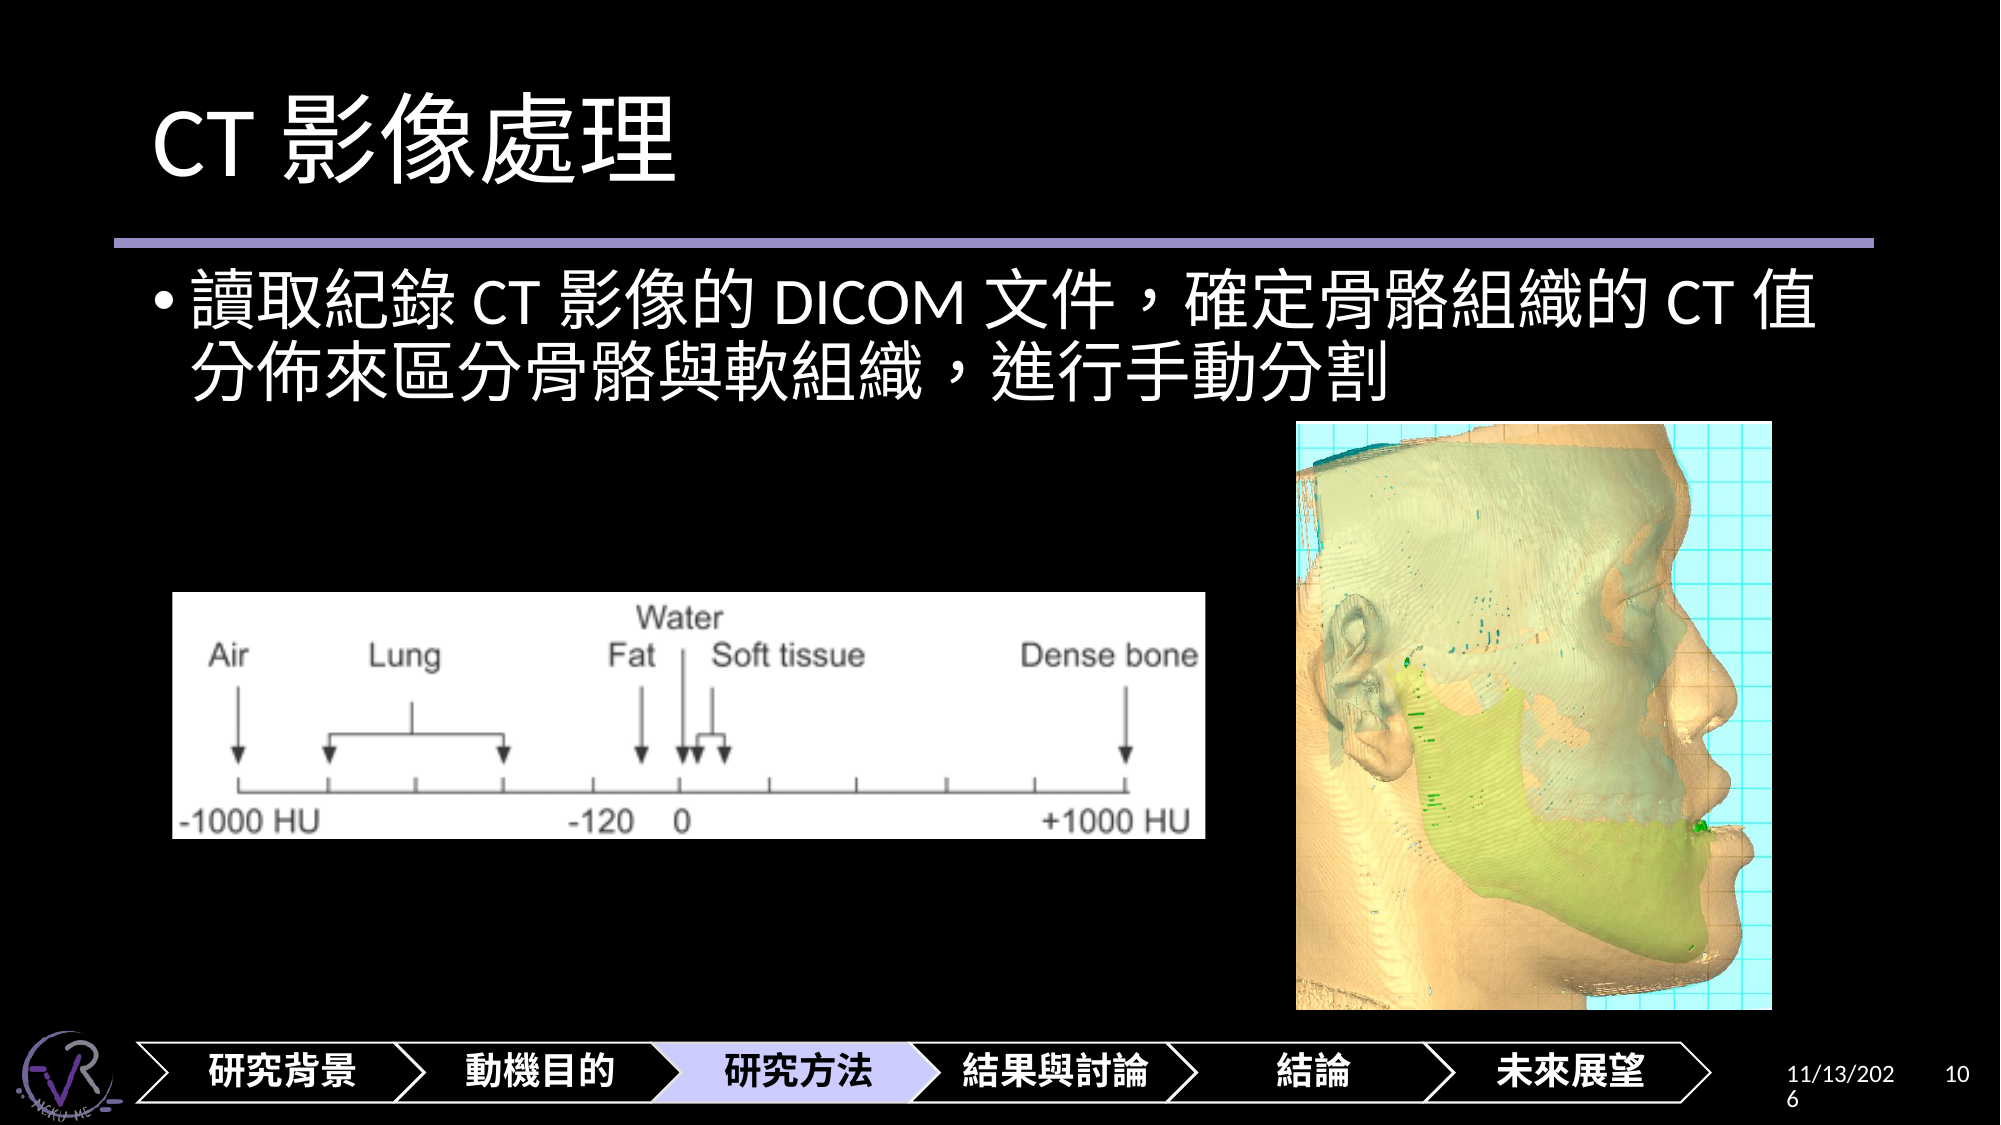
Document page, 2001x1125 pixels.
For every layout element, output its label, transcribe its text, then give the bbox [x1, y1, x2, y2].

title CT影像處理 [137, 59, 1863, 229]
slide_number 10 [1912, 1042, 1985, 1103]
list 讀取紀錄CT影像的DICOM文件，確定骨骼組織的CT值分佈來區分骨骼與軟組織，進行手動分割 [137, 259, 1863, 1031]
picture [15, 1030, 137, 1122]
picture [1296, 421, 1772, 1010]
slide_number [1771, 1042, 1912, 1103]
picture [172, 592, 1206, 839]
